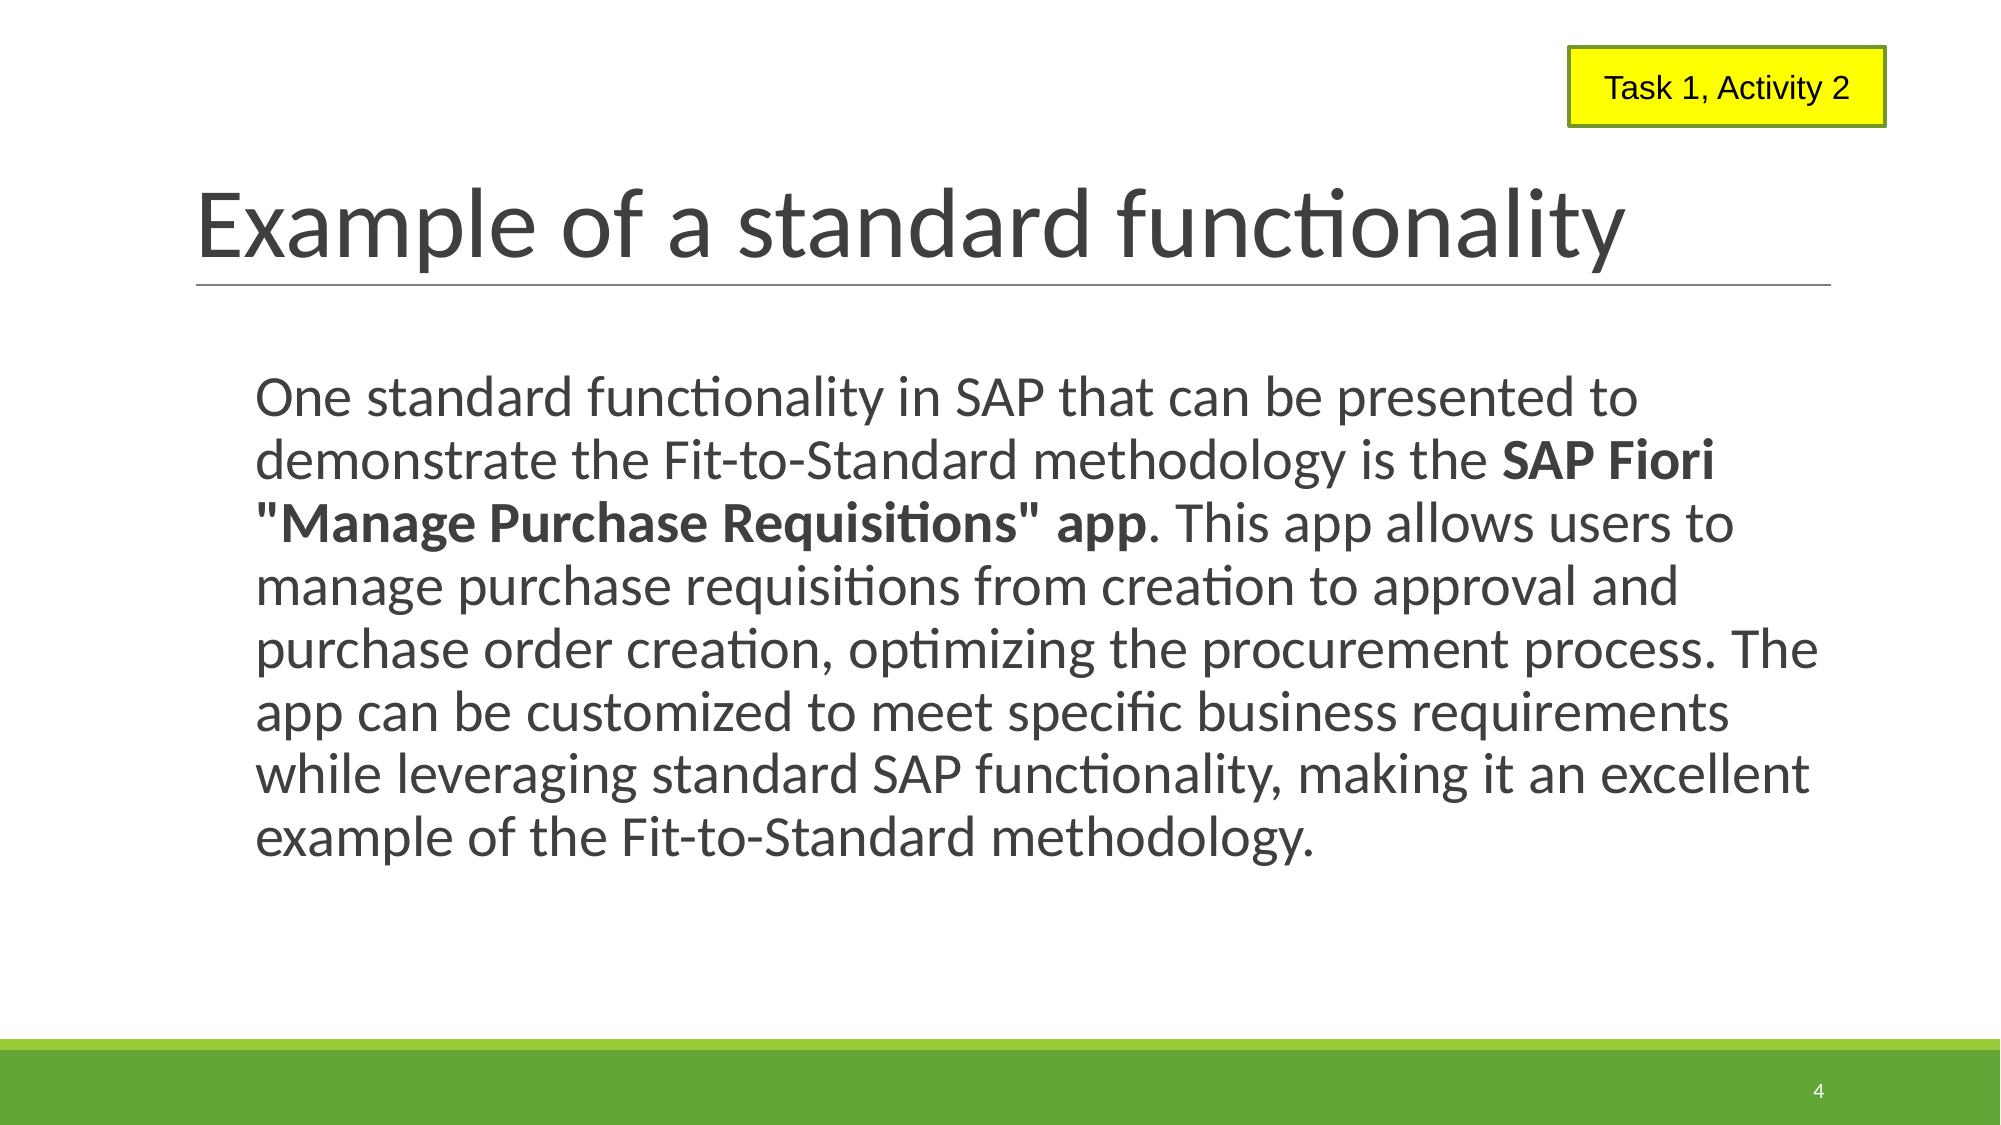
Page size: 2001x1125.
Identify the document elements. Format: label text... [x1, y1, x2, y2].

text_box Task 1, Activity 2 [1567, 45, 1887, 128]
title Example of a standard functionality [180, 47, 1830, 285]
slide_number 4 [1624, 1059, 1840, 1120]
list One standard functionality in SAP that can be presented to demonstrate the Fit-to-Standard methodology is the SAP Fiori "Manage Purchase Requisitions" app. This app allows users to manage purchase requisitions from creation to approval and purchase order creation, optimizing the procurement process. The app can be customized to meet specific business requirements while leveraging standard SAP functionality, making it an excellent example of the Fit-to-Standard methodology. [180, 359, 1830, 963]
